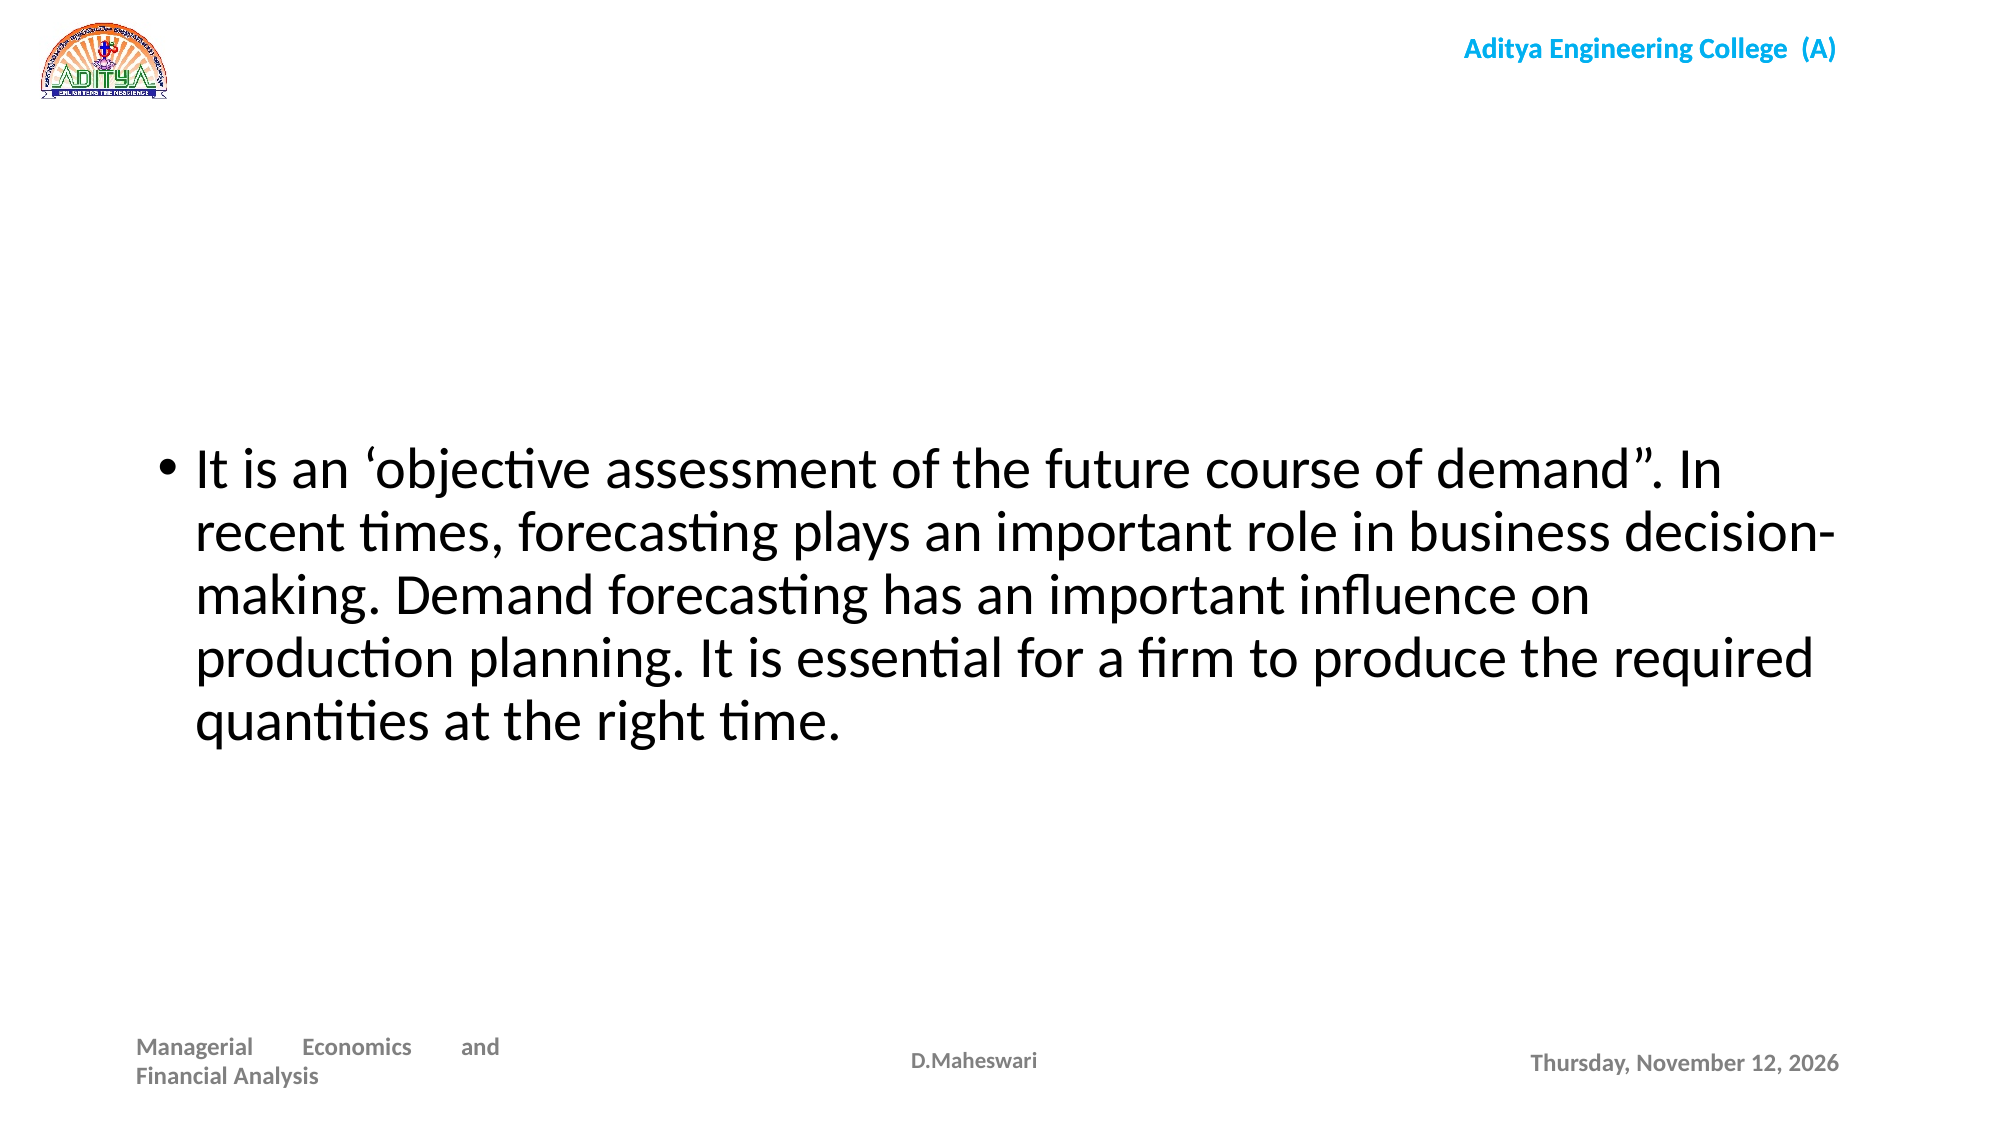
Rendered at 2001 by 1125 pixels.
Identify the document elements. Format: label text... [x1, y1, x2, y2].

picture [39, 22, 168, 99]
list It is an ‘objective assessment of the future course of demand”. In recent times, forecasting plays an important role in business decision-making. Demand forecasting has an important influence on production planning. It is essential for a firm to produce the required quantities at the right time. [142, 256, 1868, 1000]
footer D.Maheswari [749, 1029, 1200, 1090]
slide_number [1515, 1031, 1861, 1092]
